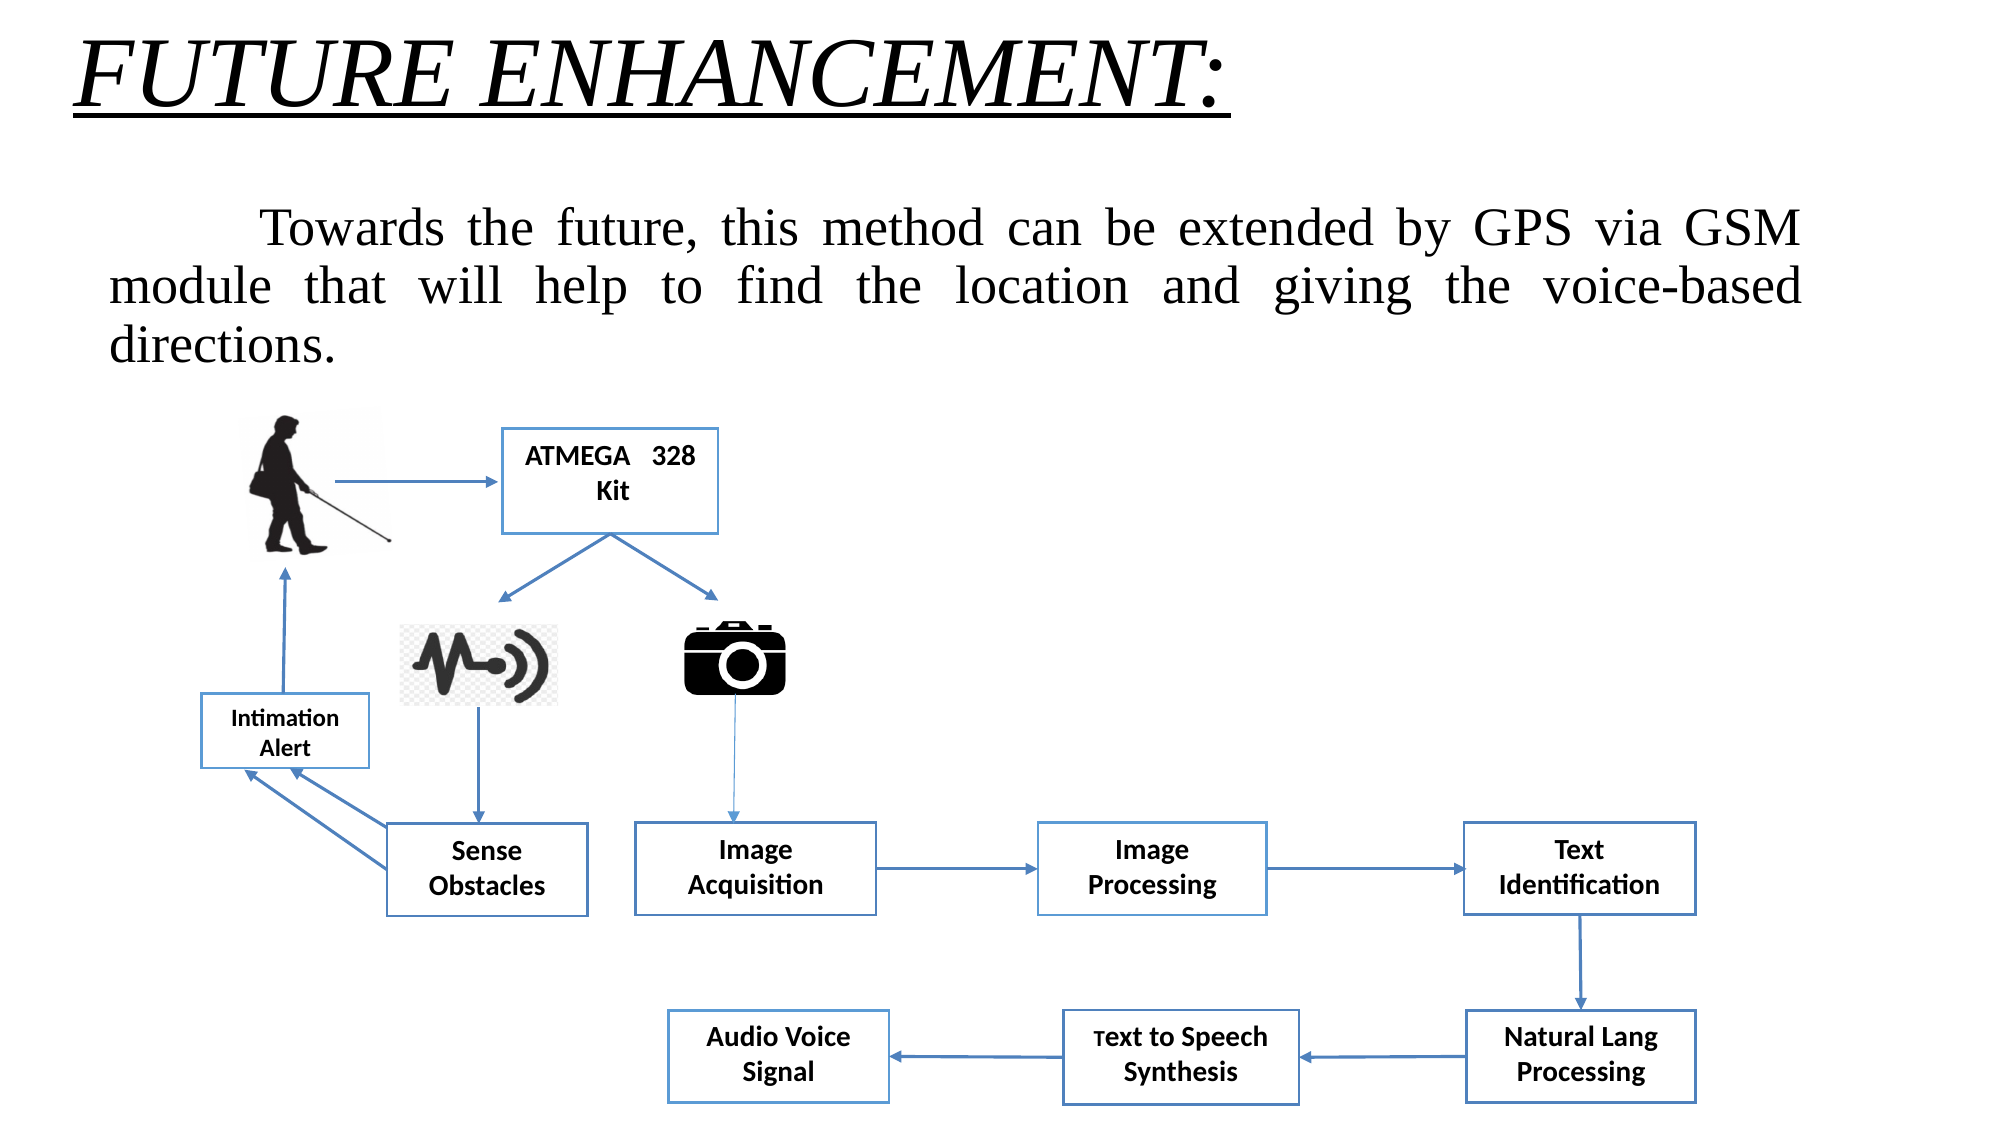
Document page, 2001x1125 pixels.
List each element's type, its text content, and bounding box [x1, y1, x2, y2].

text_box Natural Lang Processing [1466, 1010, 1696, 1103]
list Towards the future, this method can be extended by GPS via GSM module that will help to find the location and giving the voice-based directions. [94, 190, 1820, 905]
text_box Image Processing [1037, 822, 1267, 916]
text_box Text to Speech Synthesis [1063, 1010, 1299, 1105]
text_box Intimation Alert [201, 693, 369, 769]
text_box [498, 533, 611, 603]
text_box Sense Obstacles [387, 823, 588, 916]
text_box Image Acquisition [635, 822, 877, 916]
picture [399, 624, 559, 706]
text_box ATMEGAa 328 Kit [502, 428, 719, 533]
picture [664, 602, 807, 710]
picture [239, 407, 392, 561]
text_box Audio Voice Signal [668, 1010, 889, 1103]
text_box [610, 533, 719, 601]
title FUTURE ENHANCEMENT: [58, 0, 1784, 184]
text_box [244, 769, 388, 870]
text_box Text Identification [1463, 822, 1696, 915]
